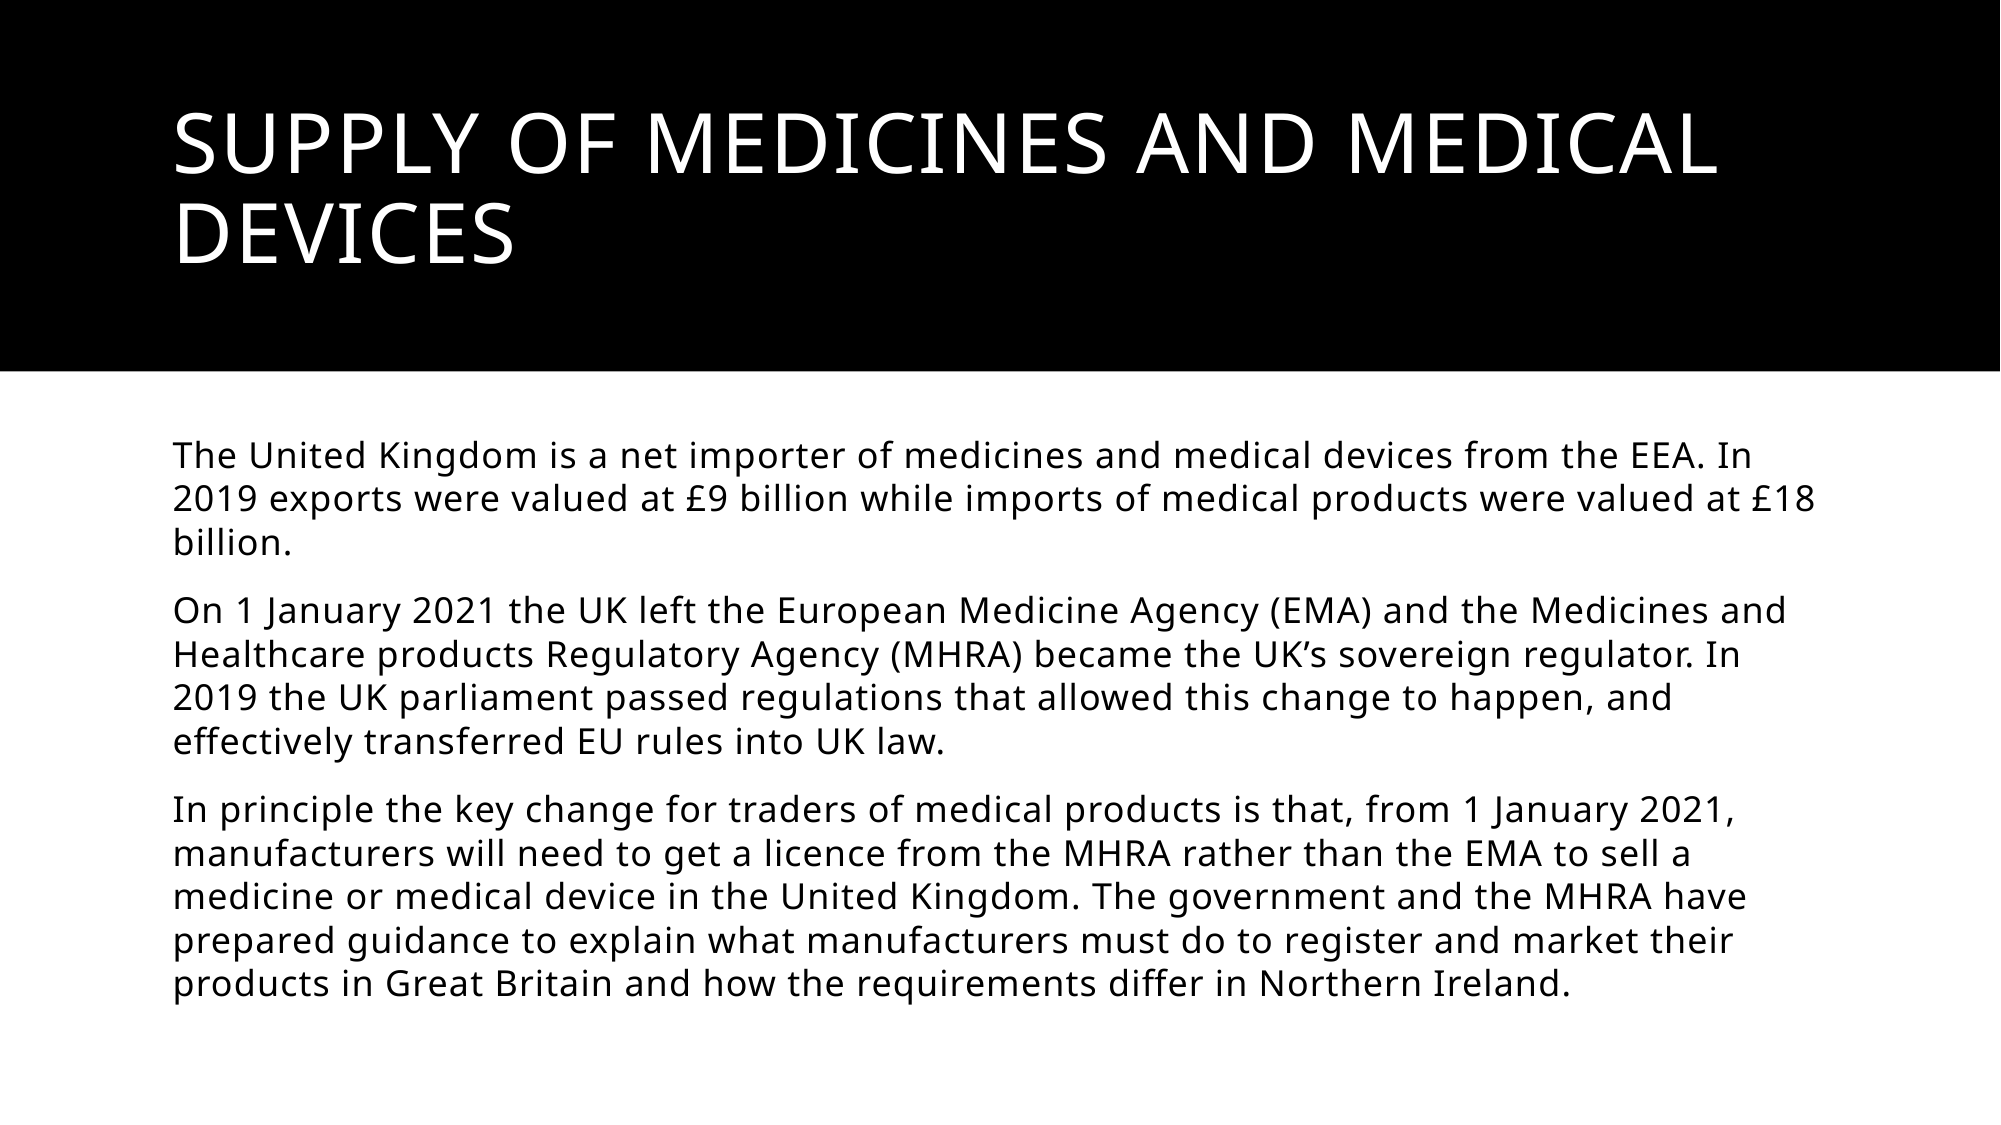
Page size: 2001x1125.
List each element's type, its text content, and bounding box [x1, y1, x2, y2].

title Supply of medicines and medical devices [157, 52, 1842, 332]
list The United Kingdom is a net importer of medicines and medical devices from the EEA. In 2019 exports were valued at £9 billion while imports of medical products were valued at £18 billion. On 1 January 2021 the UK left the European Medicine Agency (EMA) and the Medicines and Healthcare products Regulatory Agency (MHRA) became the UK’s sovereign regulator. In 2019 the UK parliament passed regulations that allowed this change to happen, and effectively transferred EU rules into UK law. In principle the key change for traders of medical products is that, from 1 January 2021, manufacturers will need to get a licence from the MHRA rather than the EMA to sell a medicine or medical device in the United Kingdom. The government and the MHRA have prepared guidance to explain what manufacturers must do to register and market their products in Great Britain and how the requirements differ in Northern Ireland. [157, 424, 1842, 1014]
